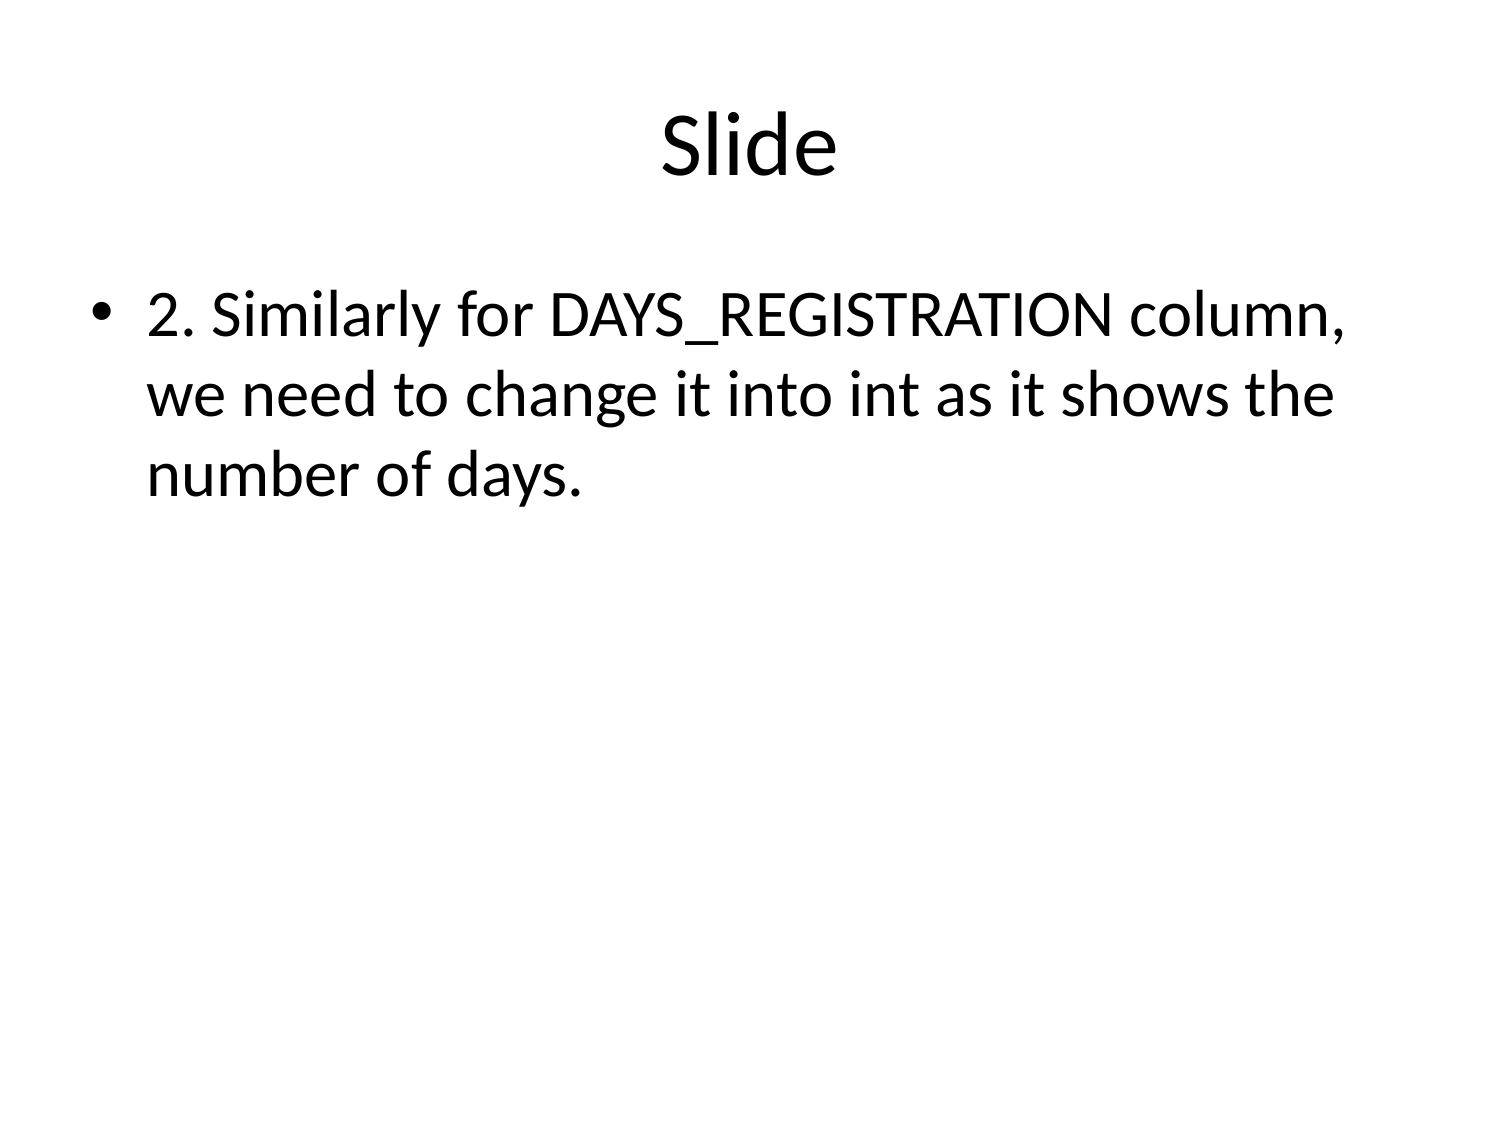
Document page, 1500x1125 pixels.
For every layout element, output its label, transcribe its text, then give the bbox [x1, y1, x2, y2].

list 2. Similarly for DAYS_REGISTRATION column, we need to change it into int as it shows the number of days. [75, 262, 1425, 1005]
title Slide [75, 45, 1425, 233]
